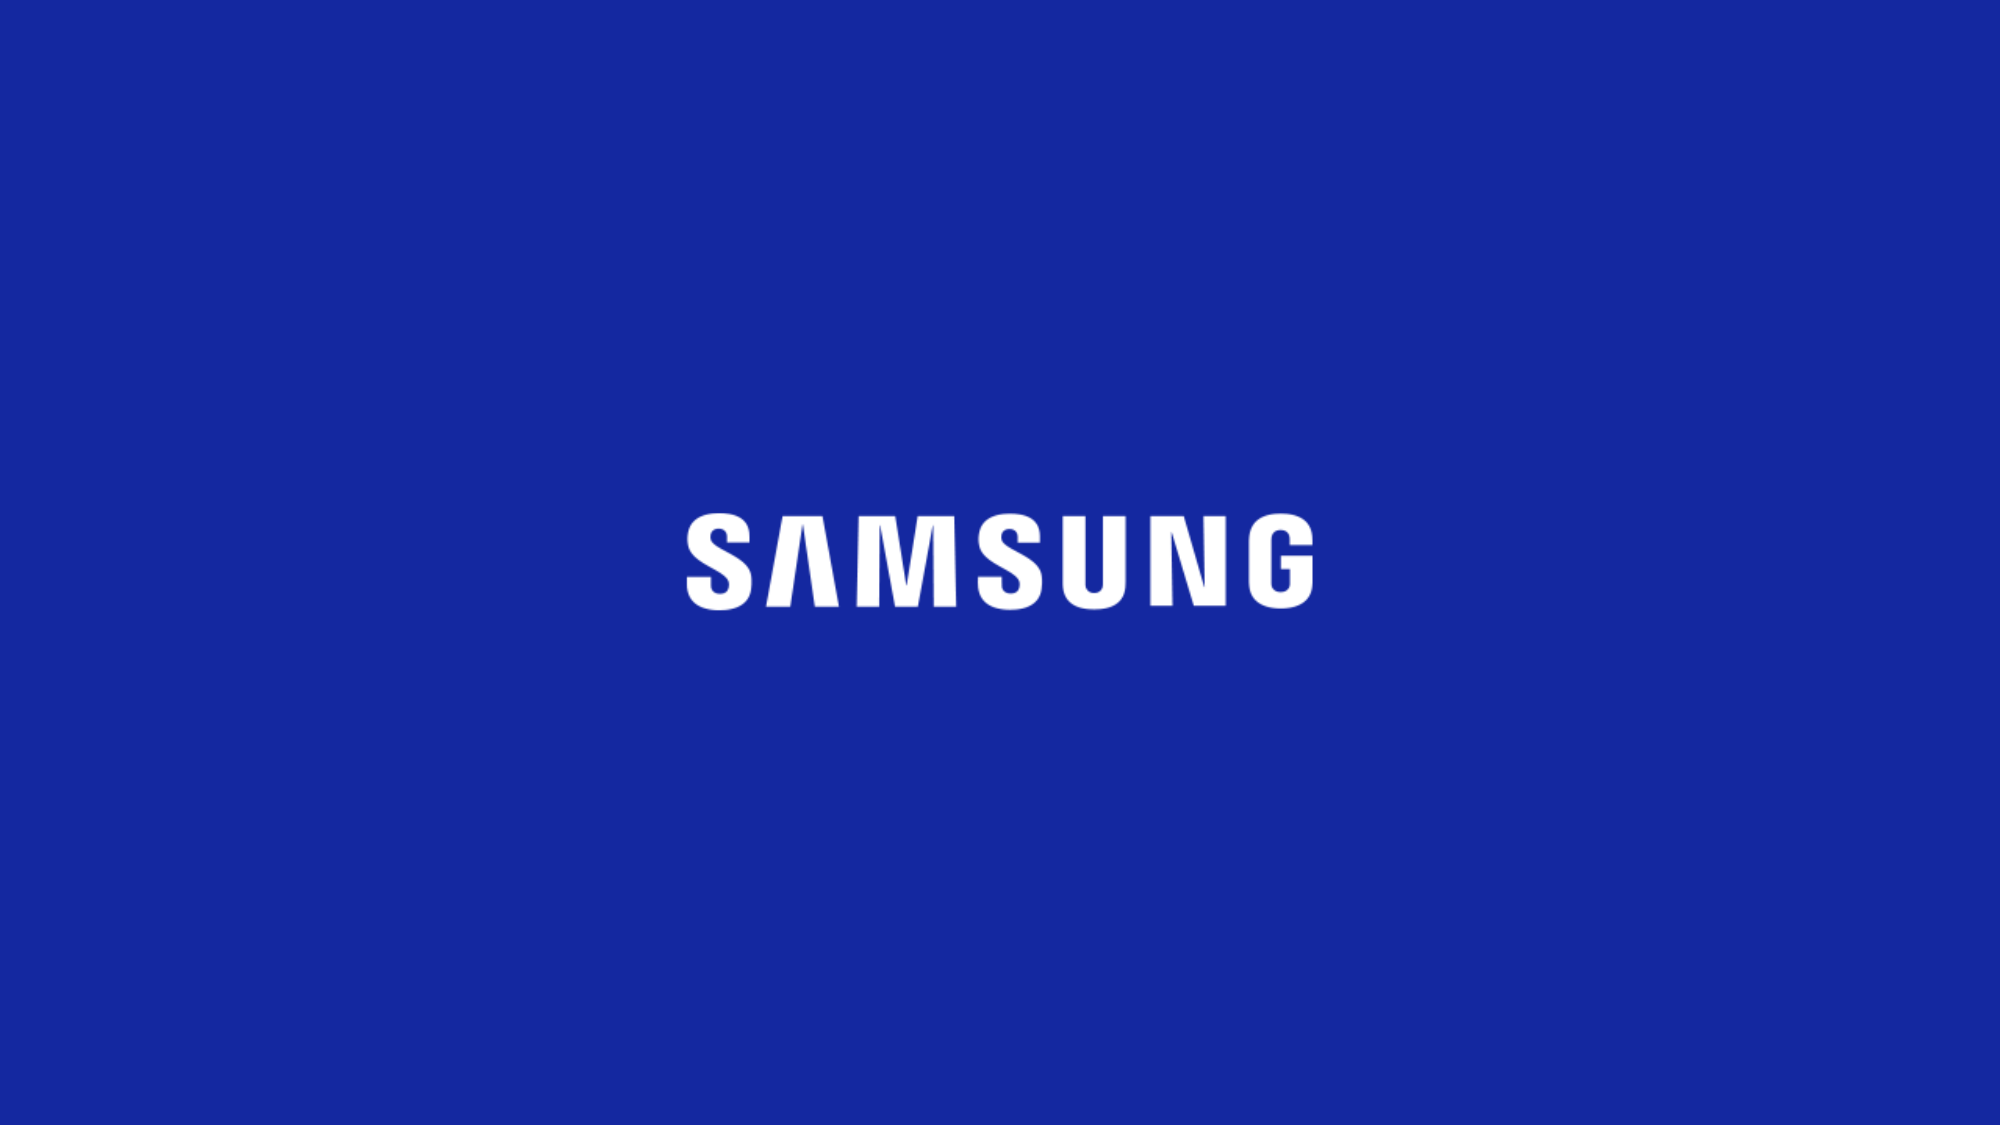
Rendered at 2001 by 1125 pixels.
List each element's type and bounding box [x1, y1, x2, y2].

picture [609, 171, 1391, 954]
